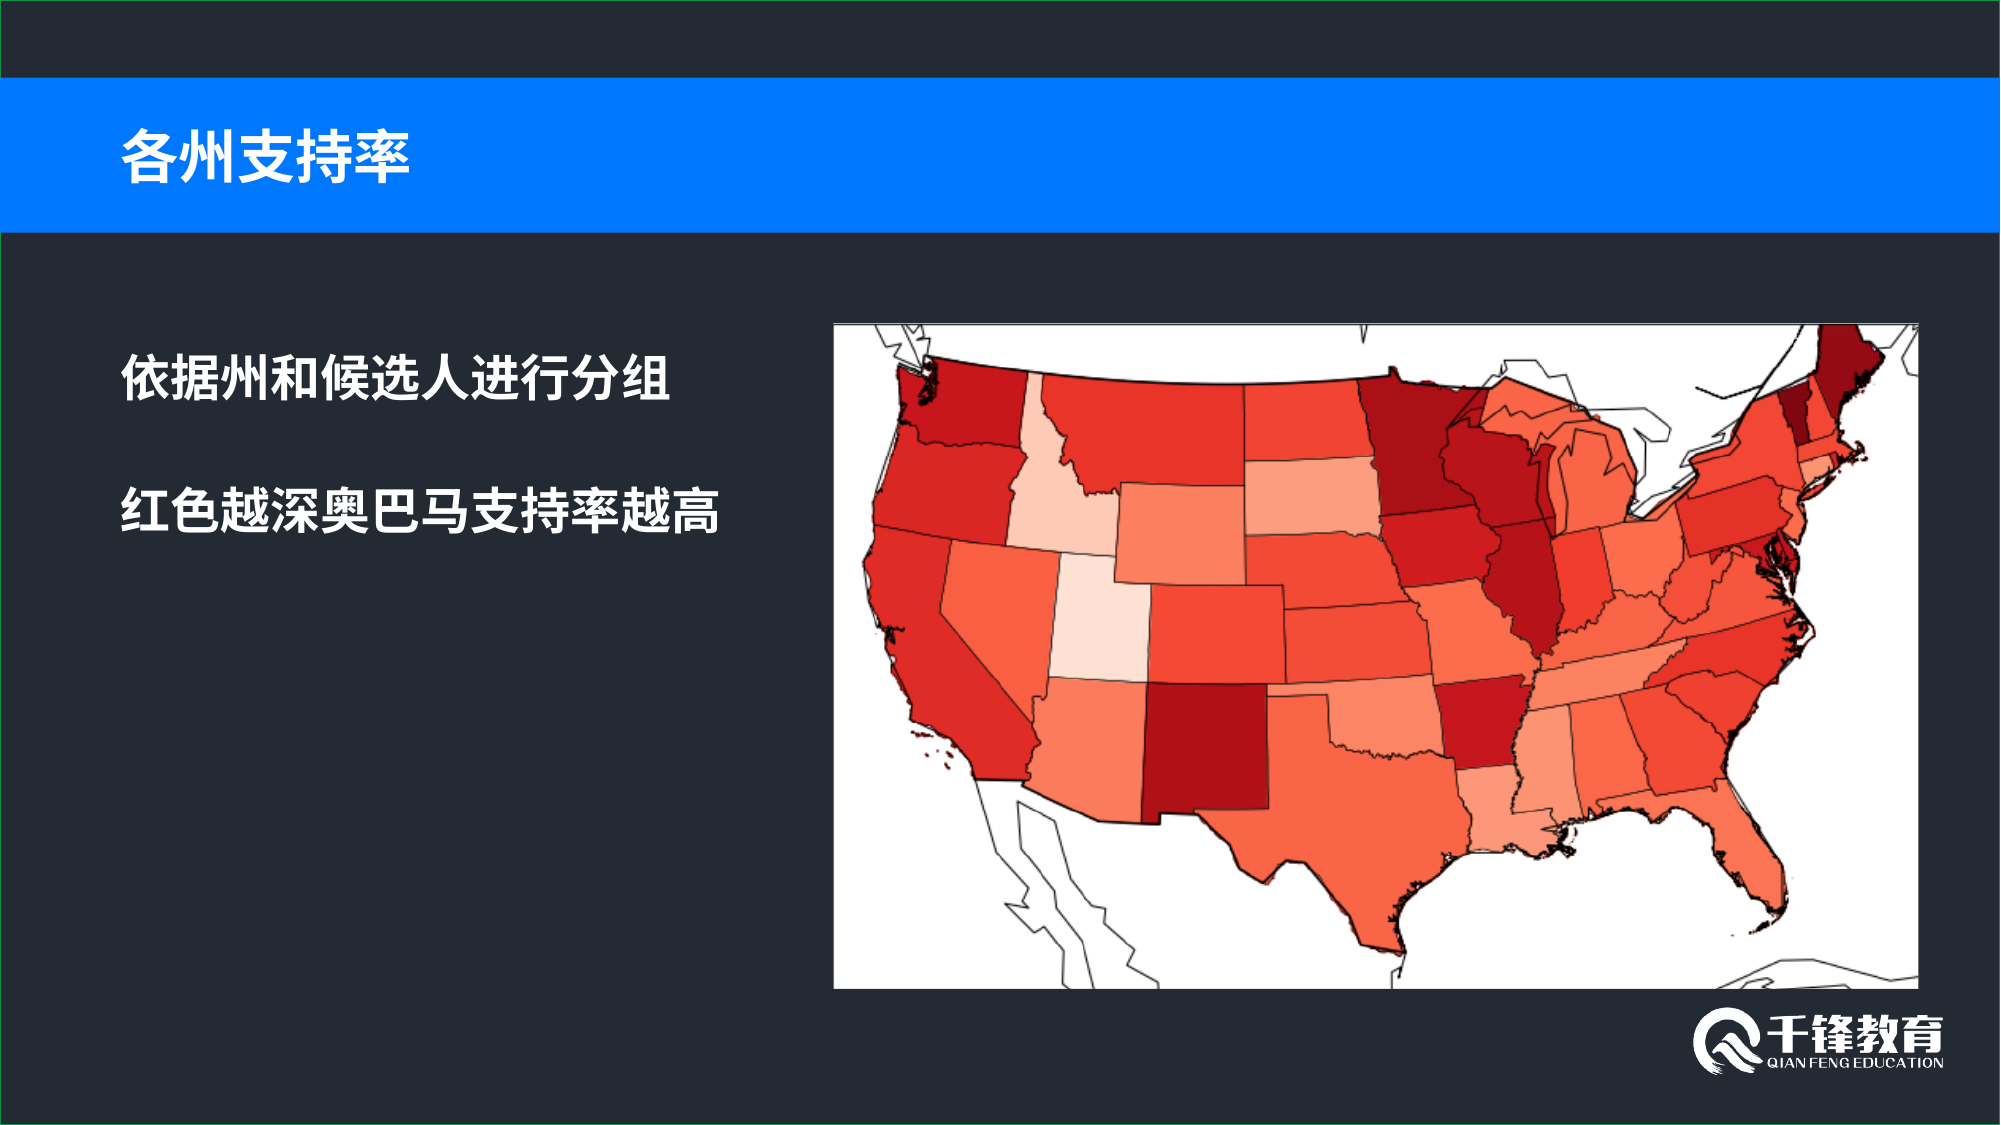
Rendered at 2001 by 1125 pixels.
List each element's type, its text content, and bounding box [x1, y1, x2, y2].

picture [1691, 1002, 1948, 1080]
text_box 红色越深奥巴马支持率越高 [106, 471, 821, 547]
picture [833, 323, 1919, 989]
text_box [0, 77, 2000, 234]
text_box [0, 0, 2000, 77]
text_box 依据州和候选人进行分组 [106, 339, 821, 414]
text_box [0, 234, 2000, 1125]
text_box 各州支持率 [106, 112, 887, 198]
